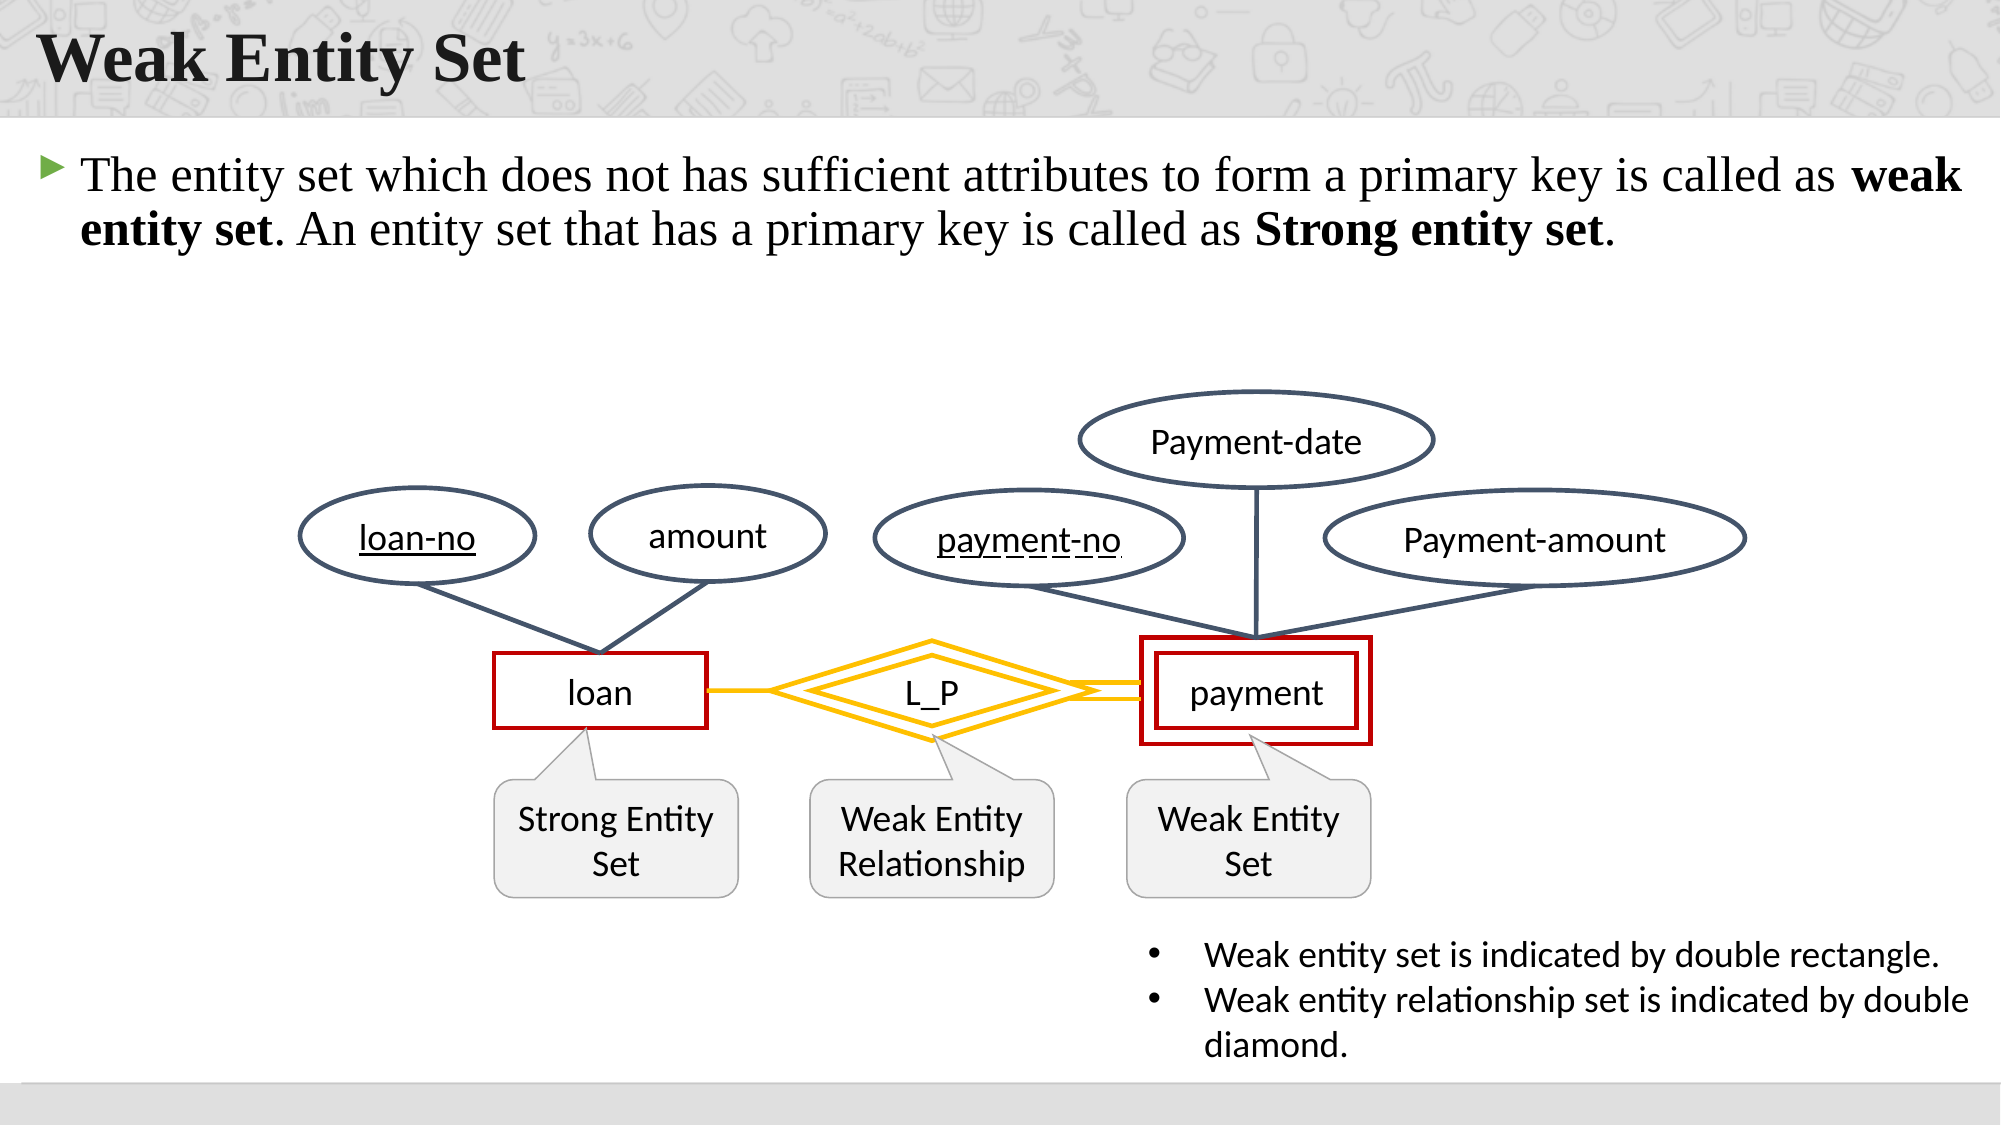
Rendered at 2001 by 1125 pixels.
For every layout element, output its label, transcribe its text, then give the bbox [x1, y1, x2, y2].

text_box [299, 391, 1745, 898]
text_box Weak entity set is indicated by double rectangle. Weak entity relationship set is indicated by double diamond. [1133, 922, 2000, 1072]
title Weak Entity Set [0, 0, 2000, 117]
list The entity set which does not has sufficient attributes to form a primary key is called as weak entity set. An entity set that has a primary key is called as Strong entity set. [21, 141, 1978, 1059]
